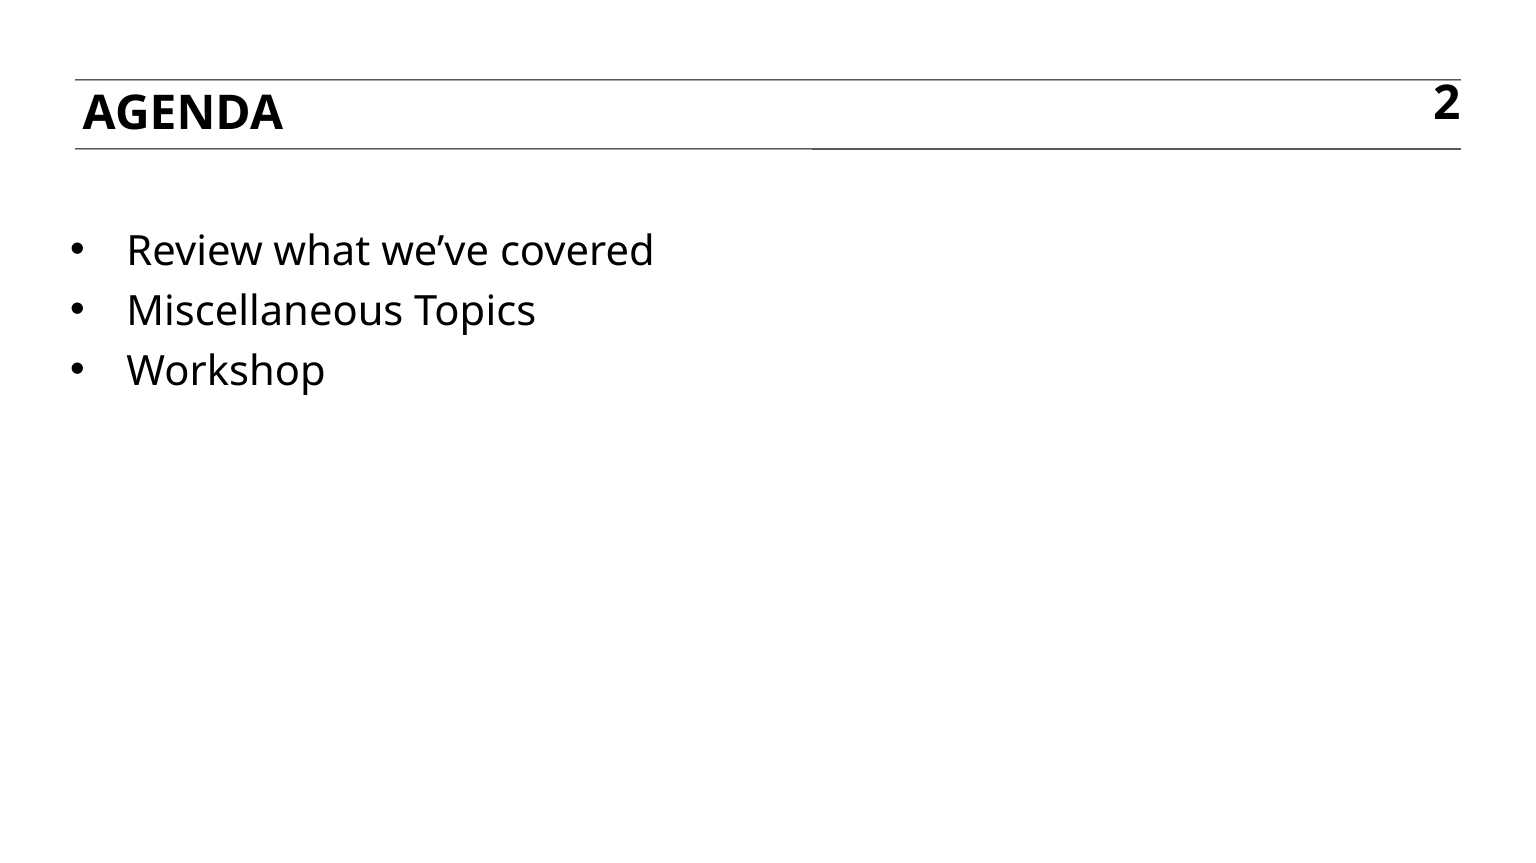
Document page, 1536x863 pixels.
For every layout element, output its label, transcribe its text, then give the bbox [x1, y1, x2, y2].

slide_number 2 [1419, 86, 1461, 138]
list agenda [67, 81, 1118, 132]
text_box Review what we’ve covered Miscellaneous Topics Workshop [55, 206, 1468, 401]
